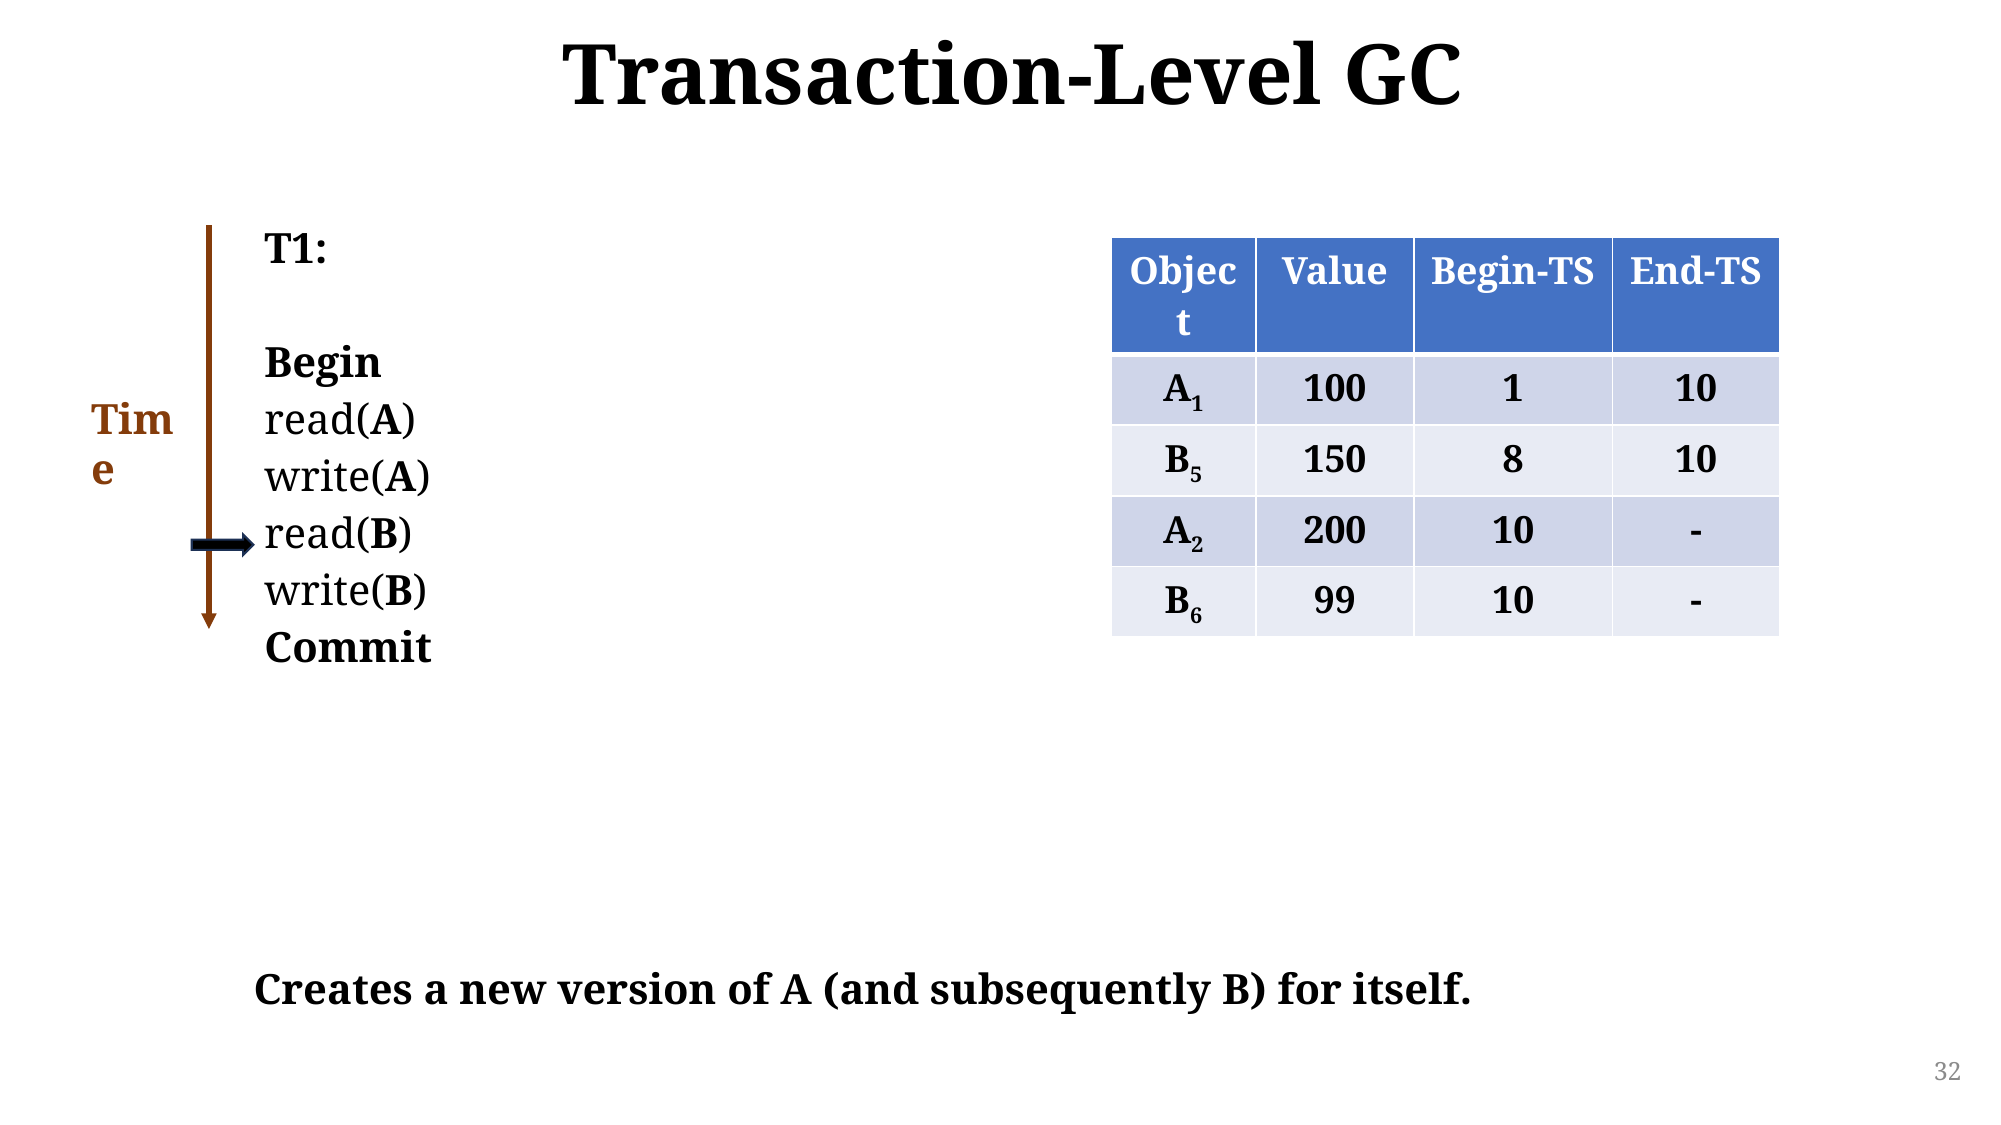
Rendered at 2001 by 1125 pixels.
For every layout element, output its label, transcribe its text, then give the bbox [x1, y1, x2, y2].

table_cell 200 [1257, 497, 1413, 566]
table_cell - [1613, 567, 1779, 636]
table_cell 10 [1613, 357, 1779, 424]
title Transaction-Level GC [150, 3, 1876, 152]
text_box Creates a new version of A (and subsequently B) for itself. [238, 955, 1488, 1021]
table_header Value [1257, 238, 1413, 352]
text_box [76, 225, 211, 629]
table_header Begin-TS [1415, 238, 1612, 352]
table_cell B5 [1112, 426, 1255, 495]
text_box [211, 532, 255, 558]
table_cell A1 [1112, 357, 1255, 424]
table_cell 150 [1257, 426, 1413, 495]
table_cell 99 [1257, 567, 1413, 636]
table_cell 10 [1613, 426, 1779, 495]
table_header End-TS [1613, 238, 1779, 352]
table_cell 1 [1415, 357, 1612, 424]
table_cell A2 [1112, 497, 1255, 566]
table_cell B6 [1112, 567, 1255, 636]
table_header Object [1112, 238, 1255, 352]
table_cell - [1613, 497, 1779, 566]
table_cell 10 [1415, 497, 1612, 566]
table_cell 8 [1415, 426, 1612, 495]
table_header T1: Begin read(A) write(A) read(B) write(B) Commit [249, 211, 574, 715]
table_cell 100 [1257, 357, 1413, 424]
table_cell 10 [1415, 567, 1612, 636]
slide_number 32 [1526, 1042, 1977, 1103]
